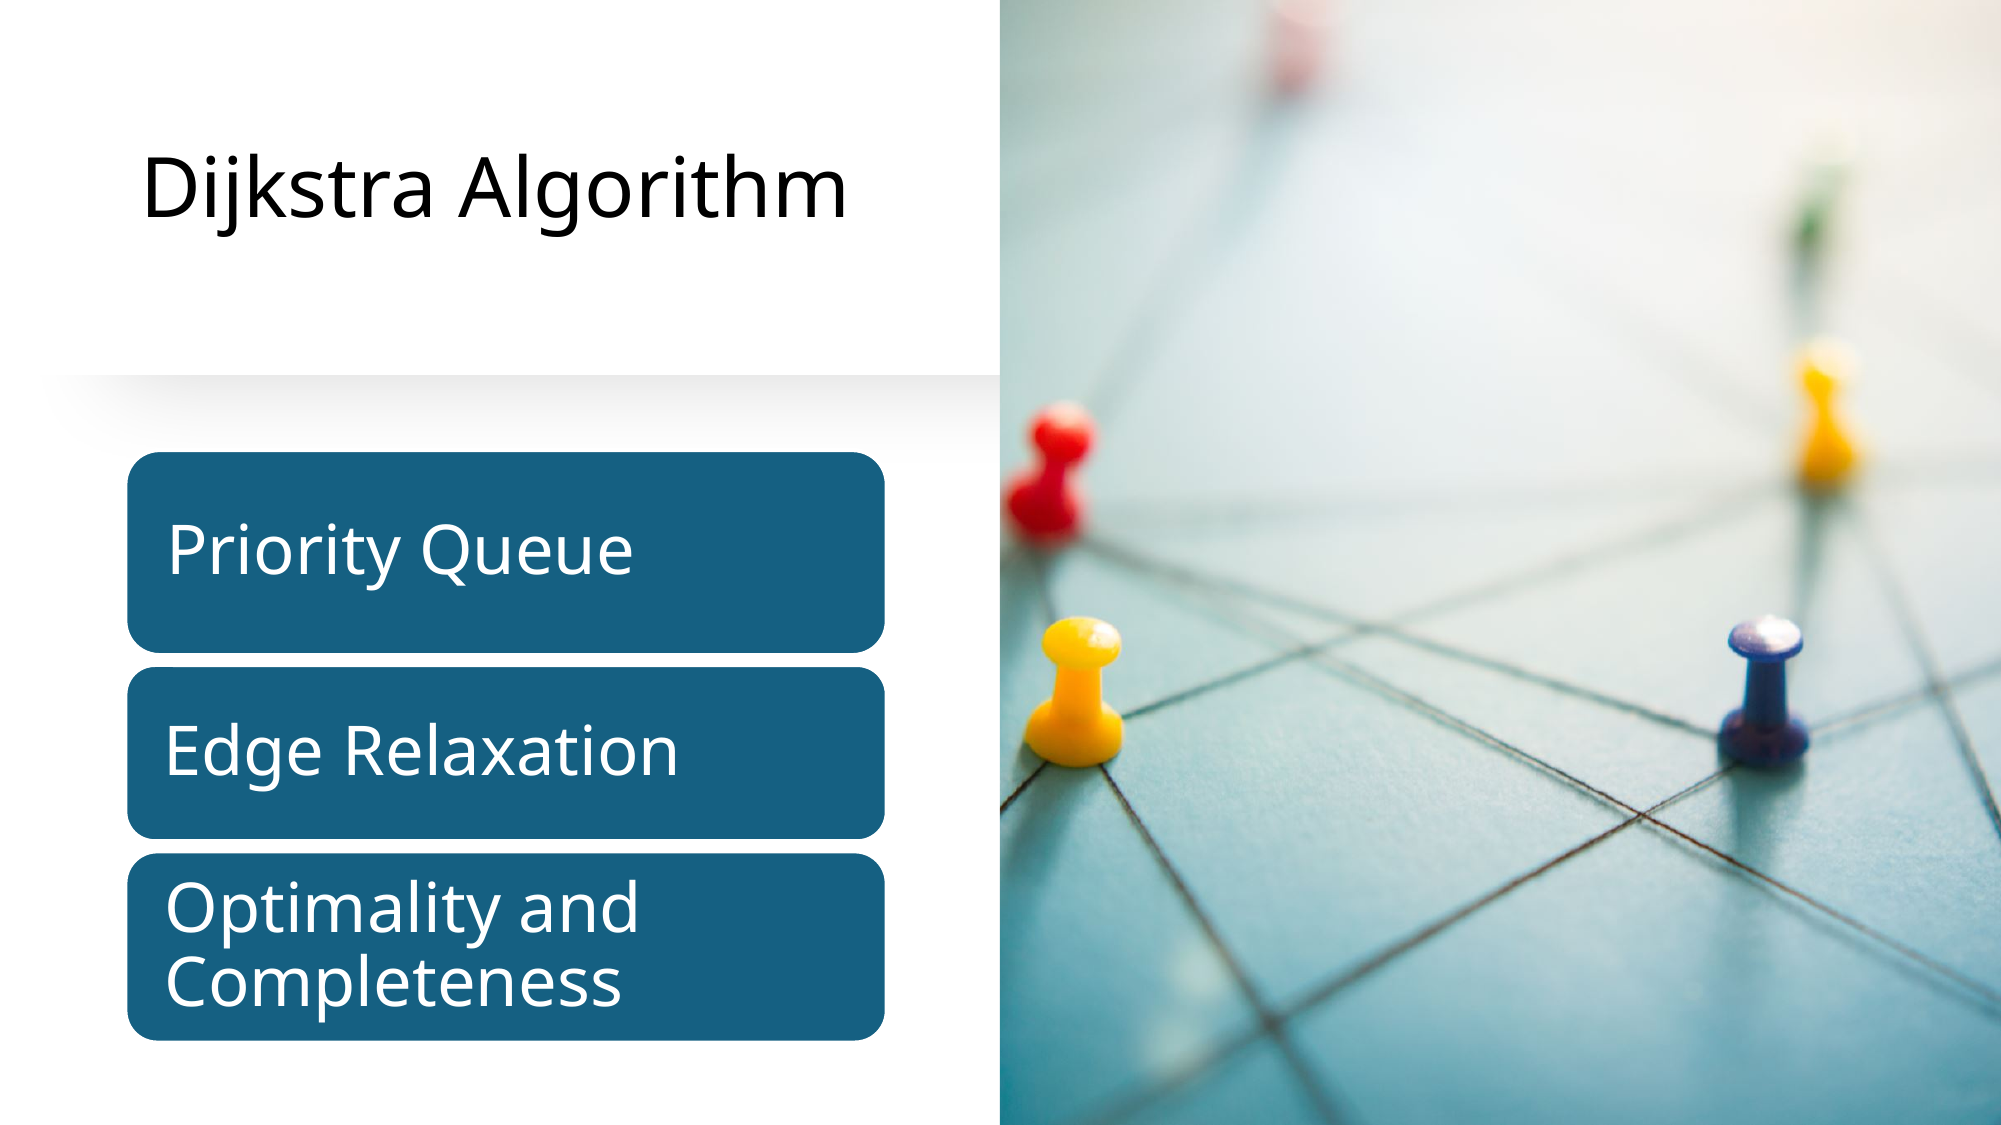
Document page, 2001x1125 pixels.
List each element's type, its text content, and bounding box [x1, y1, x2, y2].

title Dijkstra Algorithm [124, 57, 888, 324]
picture [999, 0, 2001, 1125]
text_box [0, 376, 999, 1125]
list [124, 449, 888, 1044]
text_box [0, 0, 999, 376]
